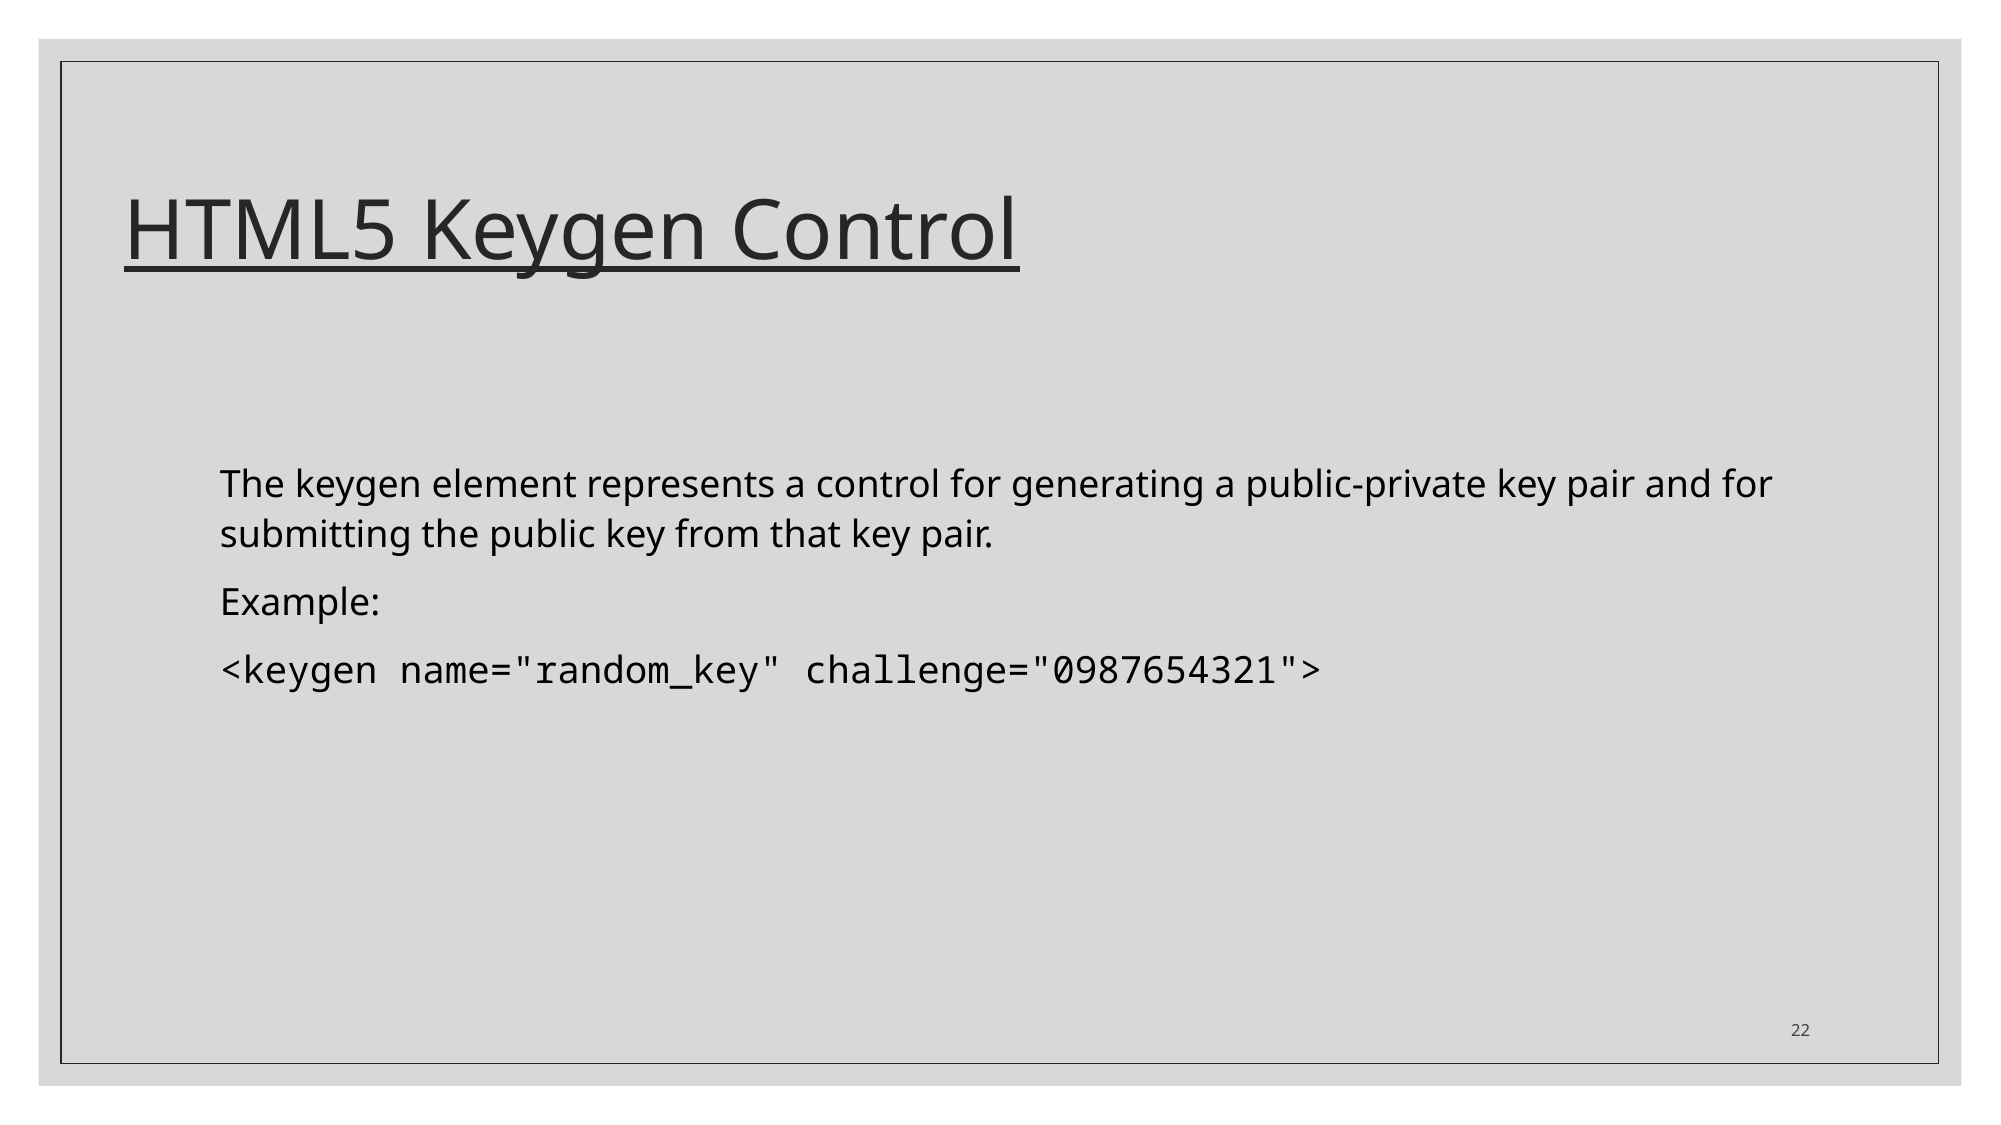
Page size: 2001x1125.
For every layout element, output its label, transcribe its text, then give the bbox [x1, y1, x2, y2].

slide_number 22 [1687, 990, 1825, 1050]
list The keygen element represents a control for generating a public-private key pair and for submitting the public key from that key pair. Example: <keygen name="random_key" challenge="0987654321"> [174, 448, 1825, 764]
title HTML5 Keygen Control [108, 120, 1391, 346]
